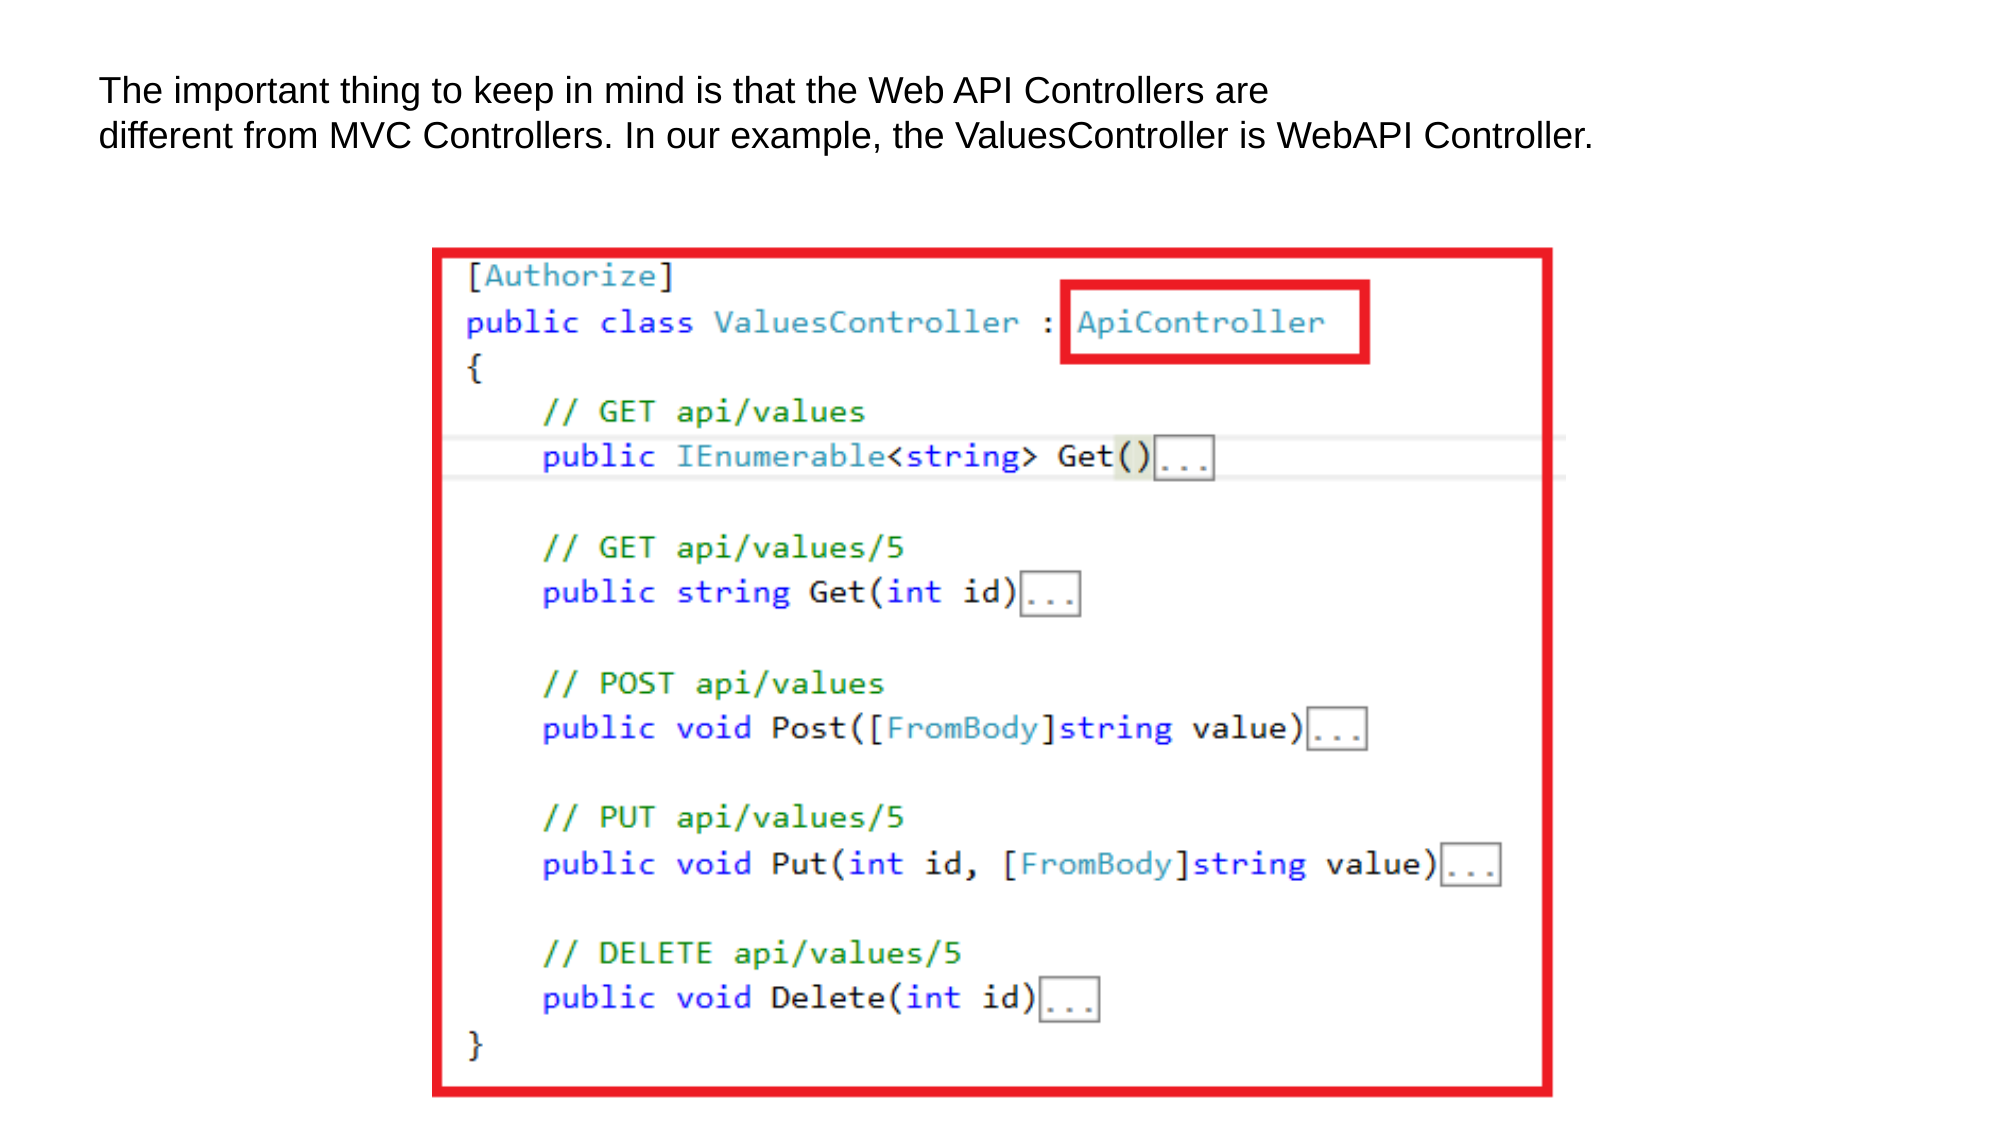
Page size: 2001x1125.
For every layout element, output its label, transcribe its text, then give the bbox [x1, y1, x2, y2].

text_box The important thing to keep in mind is that the Web API Controllers are different from MVC Controllers. In our example, the ValuesController is WebAPI Controller. [83, 58, 1745, 163]
picture [432, 246, 1566, 1104]
